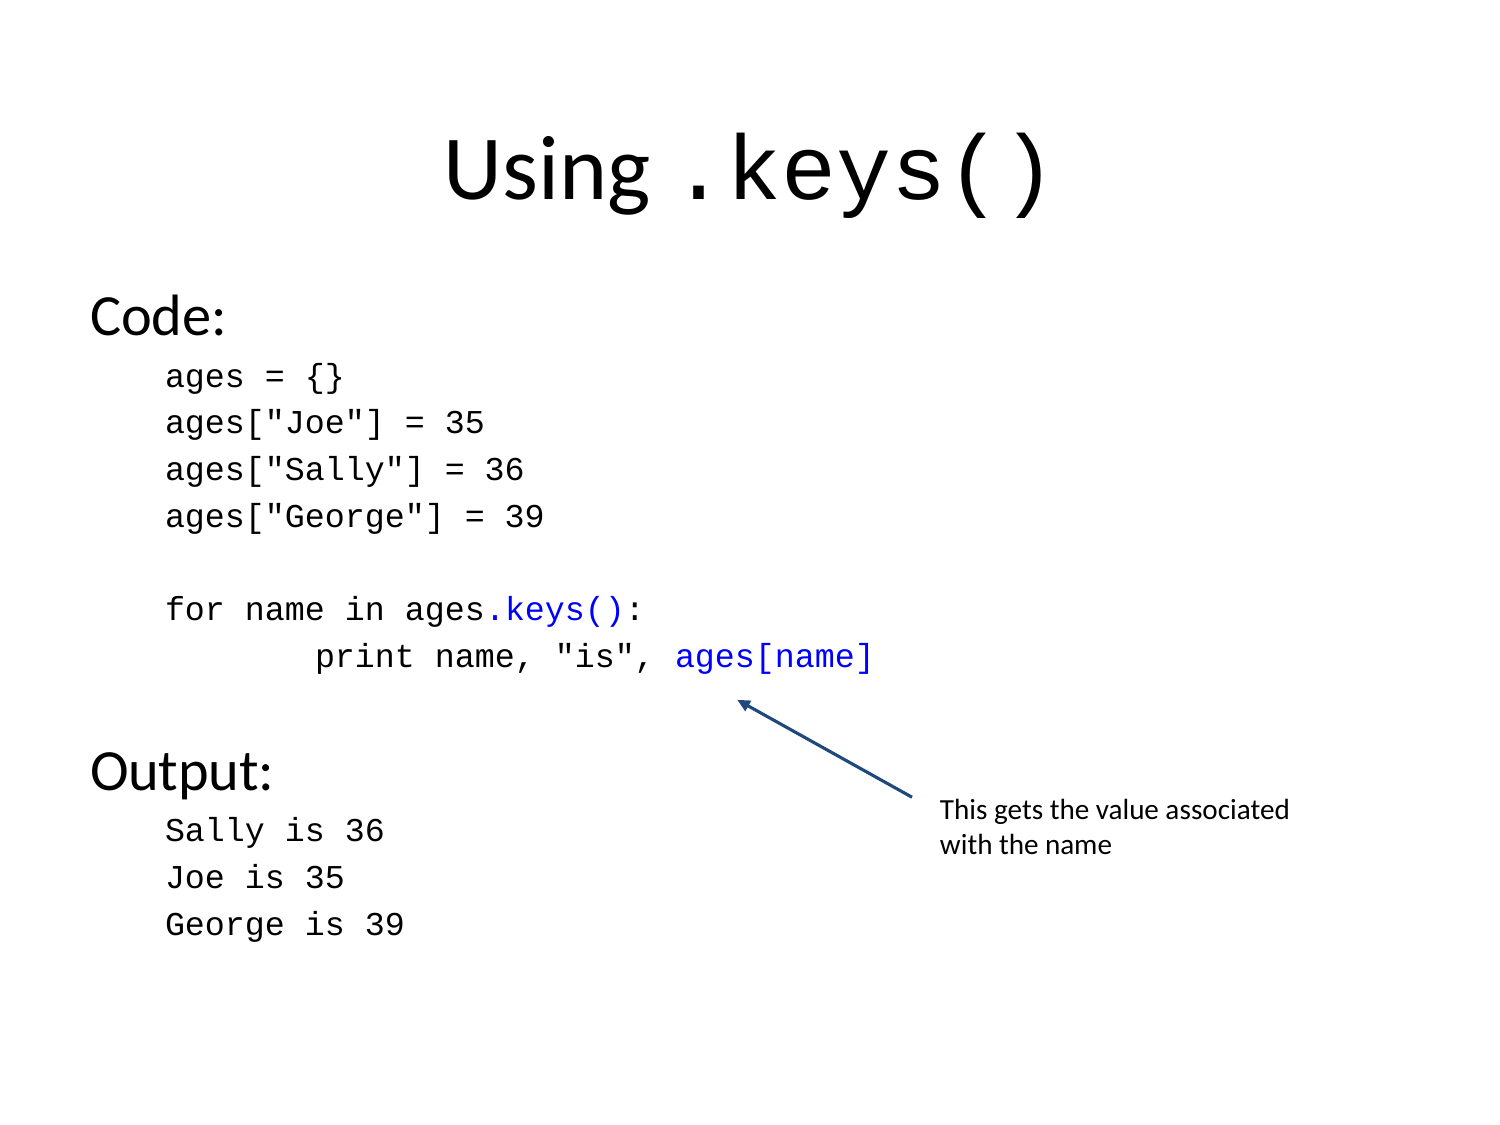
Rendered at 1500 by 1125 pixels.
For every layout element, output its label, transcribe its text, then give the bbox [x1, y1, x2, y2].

title Using .keys() [75, 45, 1425, 233]
list Code: ages = {} ages["Joe"] = 35 ages["Sally"] = 36 ages["George"] = 39 for name in ages.keys(): print name, "is", ages[name] Output: Sally is 36 Joe is 35 George is 39 [75, 262, 1425, 1005]
text_box This gets the value associated with the name [924, 774, 1311, 888]
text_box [737, 699, 913, 798]
